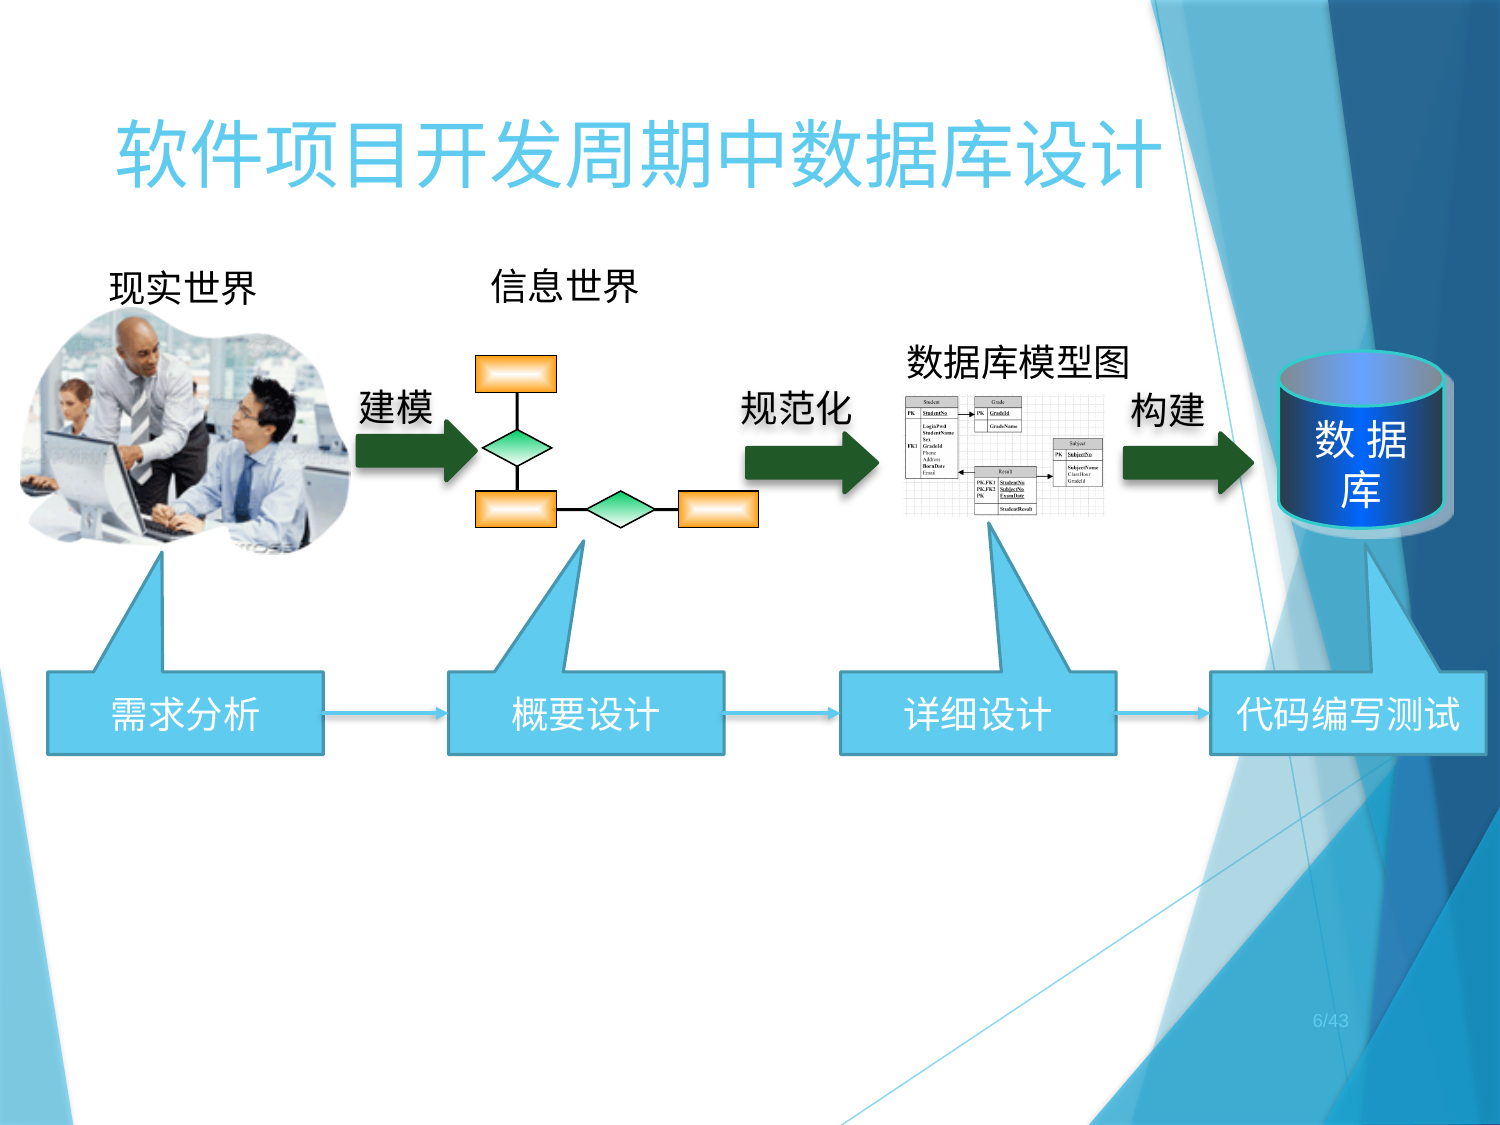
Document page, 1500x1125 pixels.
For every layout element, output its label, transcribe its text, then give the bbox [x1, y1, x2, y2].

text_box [19, 254, 1445, 556]
text_box 详细设计 [839, 564, 1118, 757]
title 软件项目开发周期中数据库设计 [99, 99, 1365, 207]
text_box 概要设计 [447, 564, 726, 757]
text_box 需求分析 [46, 564, 325, 757]
text_box 代码编写测试 [1209, 564, 1488, 757]
slide_number /43 [1280, 990, 1365, 1051]
